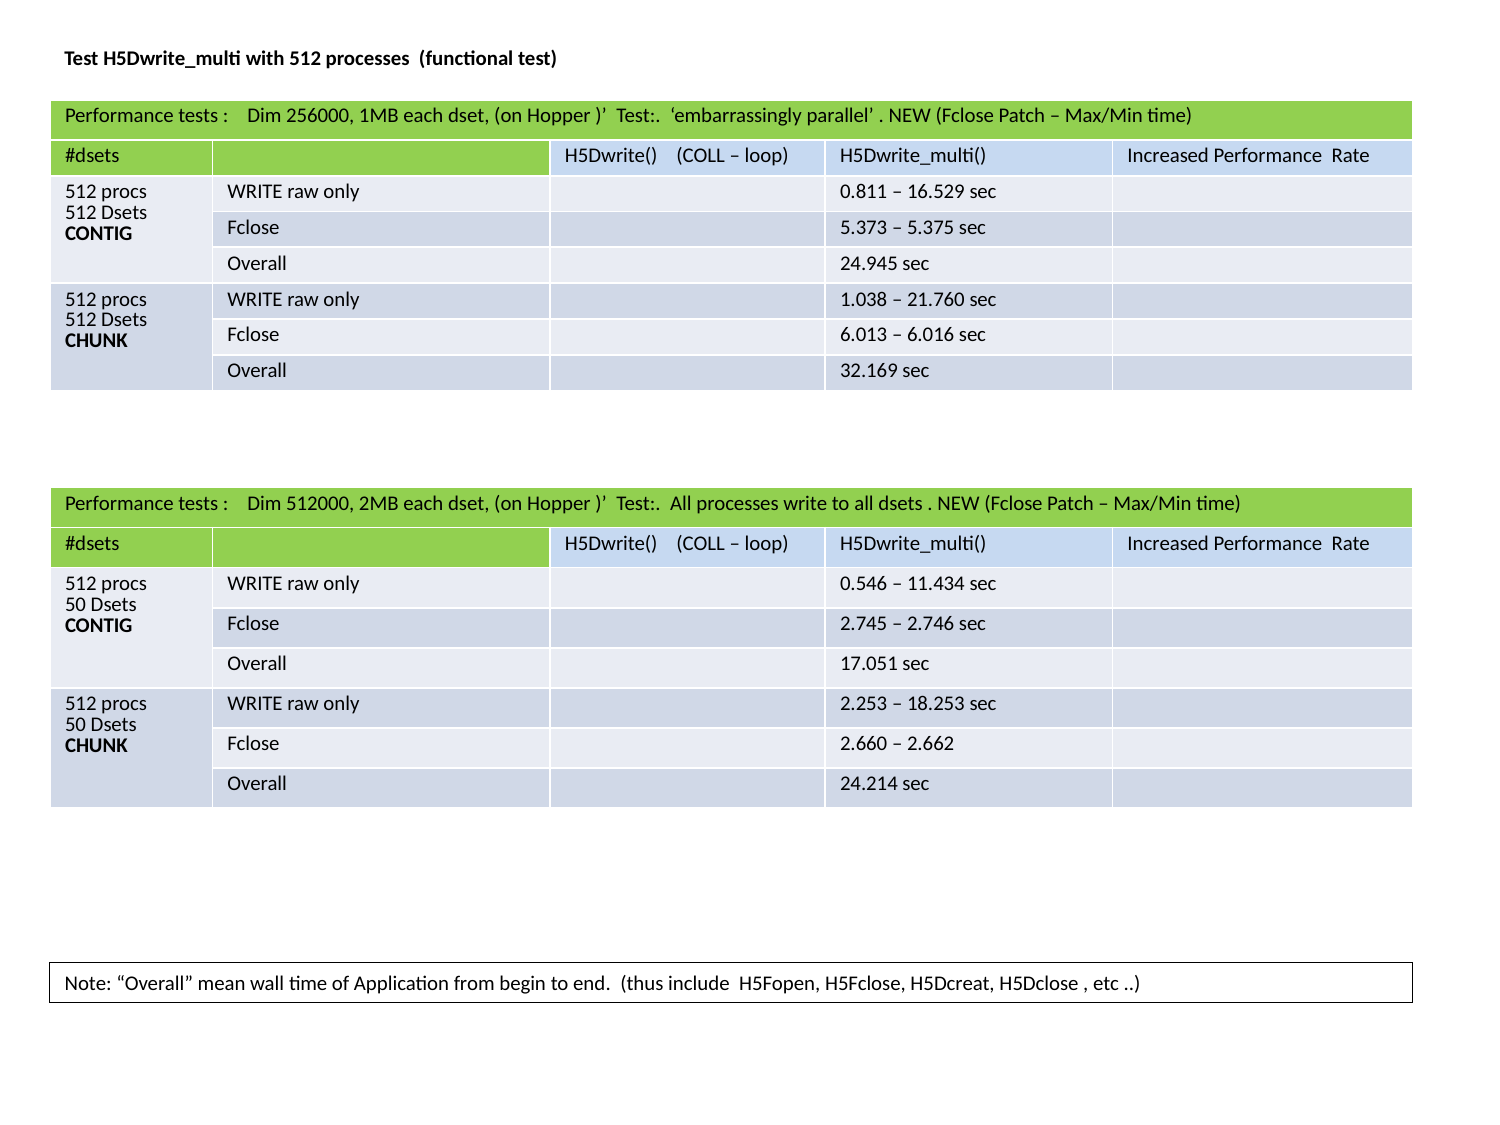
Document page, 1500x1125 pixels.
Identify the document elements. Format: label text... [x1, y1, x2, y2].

table_cell [1113, 320, 1412, 354]
table_cell #dsets [51, 141, 212, 175]
table_cell Overall [213, 248, 549, 282]
table_cell [1113, 568, 1412, 607]
table_cell Overall [213, 356, 549, 390]
table_cell [551, 177, 824, 211]
table_cell [1113, 284, 1412, 318]
text_box Note: “Overall” mean wall time of Application from begin to end. (thus include H5Fopen, H5Fclose, H5Dcreat, H5Dclose , etc ..) [49, 962, 1413, 1003]
table_cell Fclose [213, 212, 549, 246]
table_cell [551, 356, 824, 390]
table_cell [213, 528, 549, 567]
table_cell 32.169 sec [826, 356, 1112, 390]
table_cell [551, 284, 824, 318]
table_cell 2.660 – 2.662 [826, 729, 1112, 767]
table_cell Overall [213, 769, 549, 807]
table_cell Increased Performance Rate [1113, 528, 1412, 567]
table_cell [551, 320, 824, 354]
table_cell [1113, 609, 1412, 647]
table_cell 1.038 – 21.760 sec [826, 284, 1112, 318]
table_cell WRITE raw only [213, 568, 549, 607]
table_header Performance tests : Dim 512000, 2MB each dset, (on Hopper )’ Test:. All processes write to all dsets . NEW (Fclose Patch – Max/Min time) [51, 488, 1412, 527]
table_cell H5Dwrite() (COLL – loop) [551, 528, 824, 567]
table_cell Increased Performance Rate [1113, 141, 1412, 175]
table_cell 512 procs 50 Dsets CHUNK [51, 689, 212, 807]
table_cell #dsets [51, 528, 212, 567]
table_cell [1113, 729, 1412, 767]
table_cell 24.945 sec [826, 248, 1112, 282]
table_cell [551, 568, 824, 607]
table_cell [1113, 212, 1412, 246]
table_cell WRITE raw only [213, 177, 549, 211]
table_cell Fclose [213, 729, 549, 767]
table_cell 24.214 sec [826, 769, 1112, 807]
table_cell 5.373 – 5.375 sec [826, 212, 1112, 246]
table_cell 2.745 – 2.746 sec [826, 609, 1112, 647]
table_cell Overall [213, 649, 549, 687]
table_cell H5Dwrite() (COLL – loop) [551, 141, 824, 175]
table_cell 512 procs 512 Dsets CONTIG [51, 177, 212, 282]
table_cell 6.013 – 6.016 sec [826, 320, 1112, 354]
table_cell [1113, 769, 1412, 807]
table_cell [1113, 177, 1412, 211]
table_cell WRITE raw only [213, 689, 549, 727]
table_cell [551, 212, 824, 246]
table_cell Fclose [213, 609, 549, 647]
table_cell 0.546 – 11.434 sec [826, 568, 1112, 607]
table_cell H5Dwrite_multi() [826, 528, 1112, 567]
table_cell [551, 769, 824, 807]
table_cell 17.051 sec [826, 649, 1112, 687]
table_cell WRITE raw only [213, 284, 549, 318]
table_cell [1113, 649, 1412, 687]
table_cell 512 procs 512 Dsets CHUNK [51, 284, 212, 390]
table_cell [1113, 248, 1412, 282]
table_header Performance tests : Dim 256000, 1MB each dset, (on Hopper )’ Test:. ‘embarrassingly parallel’ . NEW (Fclose Patch – Max/Min time) [51, 101, 1412, 139]
table_cell 0.811 – 16.529 sec [826, 177, 1112, 211]
table_cell 2.253 – 18.253 sec [826, 689, 1112, 727]
table_cell 512 procs 50 Dsets CONTIG [51, 568, 212, 687]
table_cell [551, 248, 824, 282]
table_cell H5Dwrite_multi() [826, 141, 1112, 175]
table_cell [1113, 356, 1412, 390]
table_cell [551, 609, 824, 647]
table_cell [551, 729, 824, 767]
table_cell [213, 141, 549, 175]
table_cell Fclose [213, 320, 549, 354]
table_cell [1113, 689, 1412, 727]
table_cell [551, 689, 824, 727]
table_cell [551, 649, 824, 687]
text_box Test H5Dwrite_multi with 512 processes (functional test) [49, 37, 600, 78]
